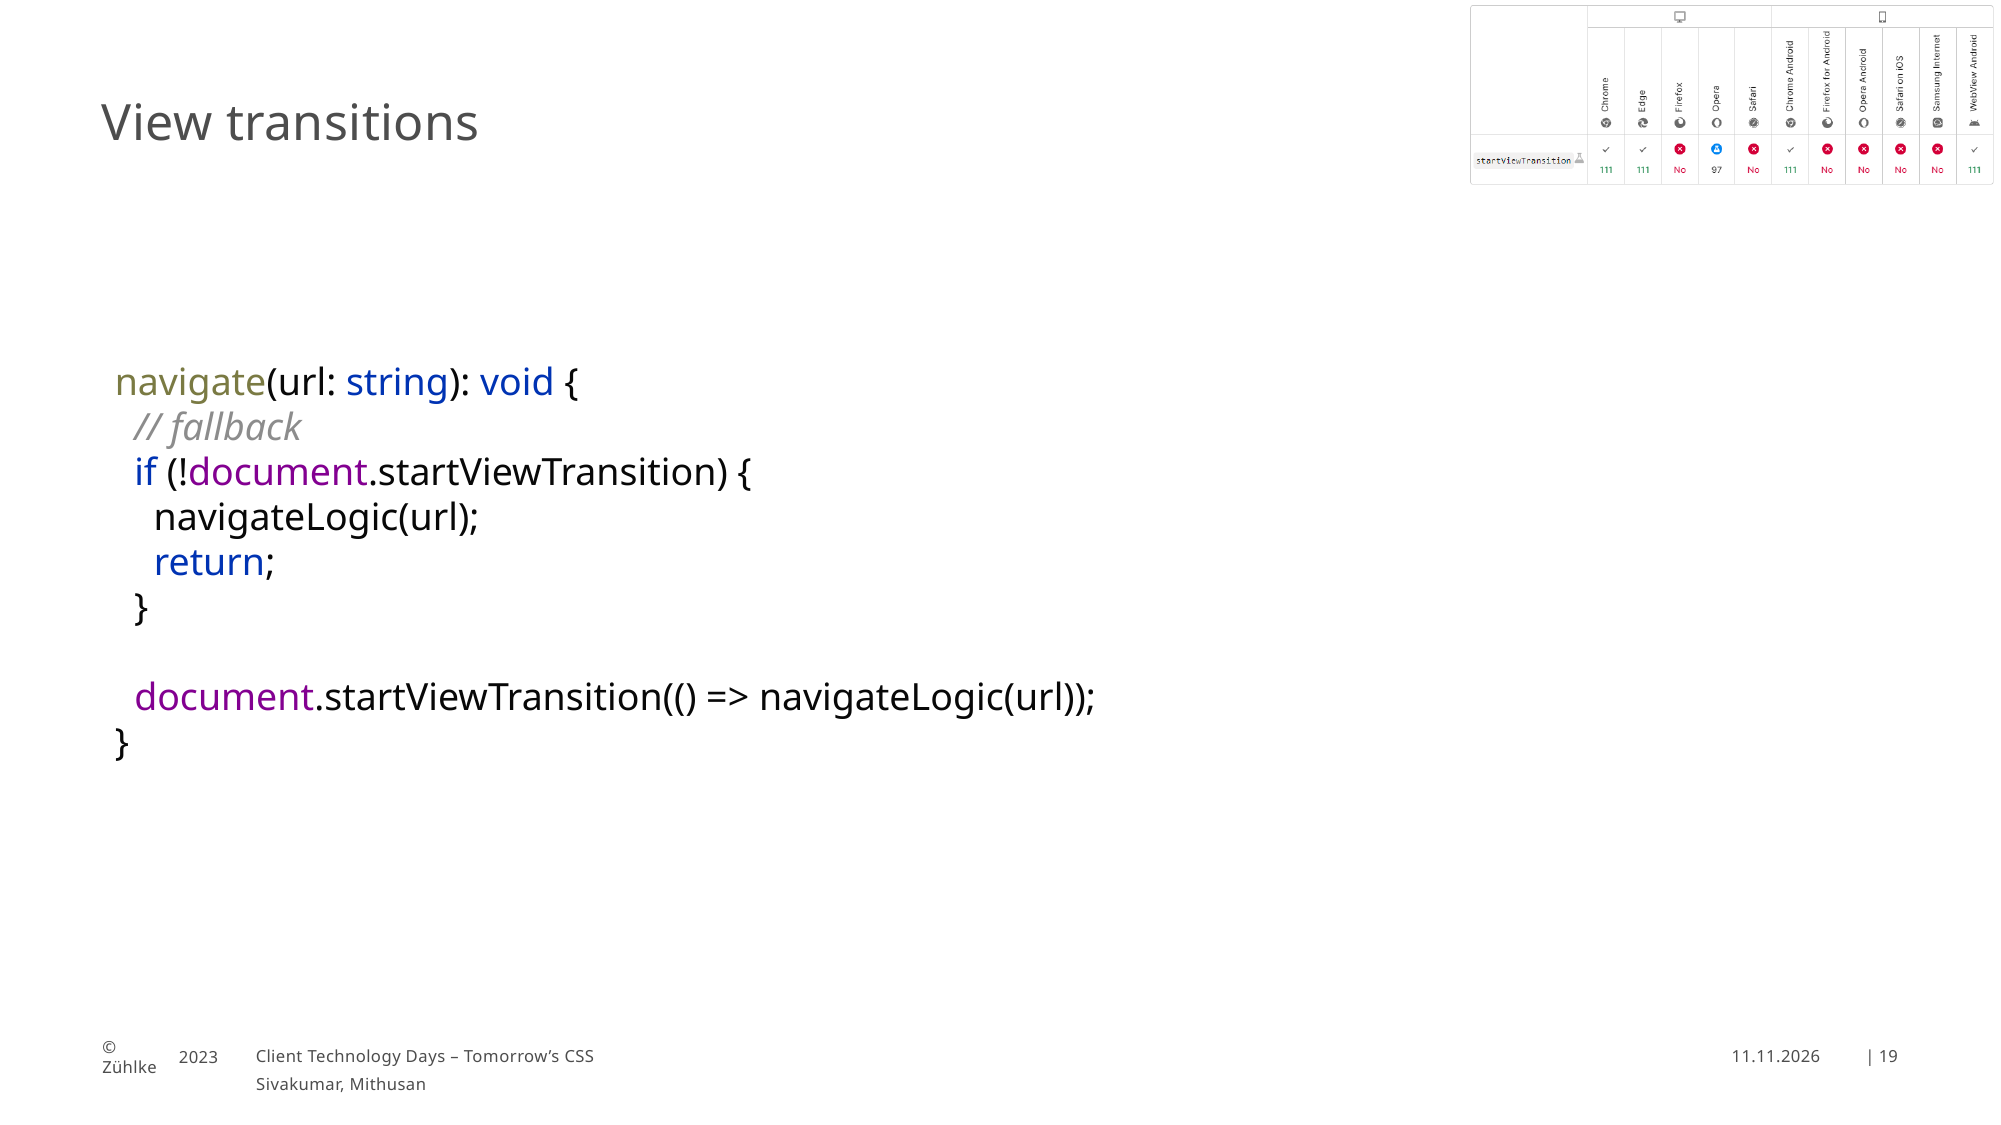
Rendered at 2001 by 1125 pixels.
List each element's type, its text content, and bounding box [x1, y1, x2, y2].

text_box navigate(url: string): void { // fallback if (!document.startViewTransition) { navigateLogic(url); return; } document.startViewTransition(() => navigateLogic(url)); } [100, 350, 1115, 771]
picture [1469, 5, 1994, 185]
footer Client Technology Days – Tomorrow’s CSS [255, 1045, 977, 1069]
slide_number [1708, 1045, 1821, 1069]
title View transitions [101, 90, 1469, 161]
slide_number | 19 [1833, 1045, 1898, 1069]
